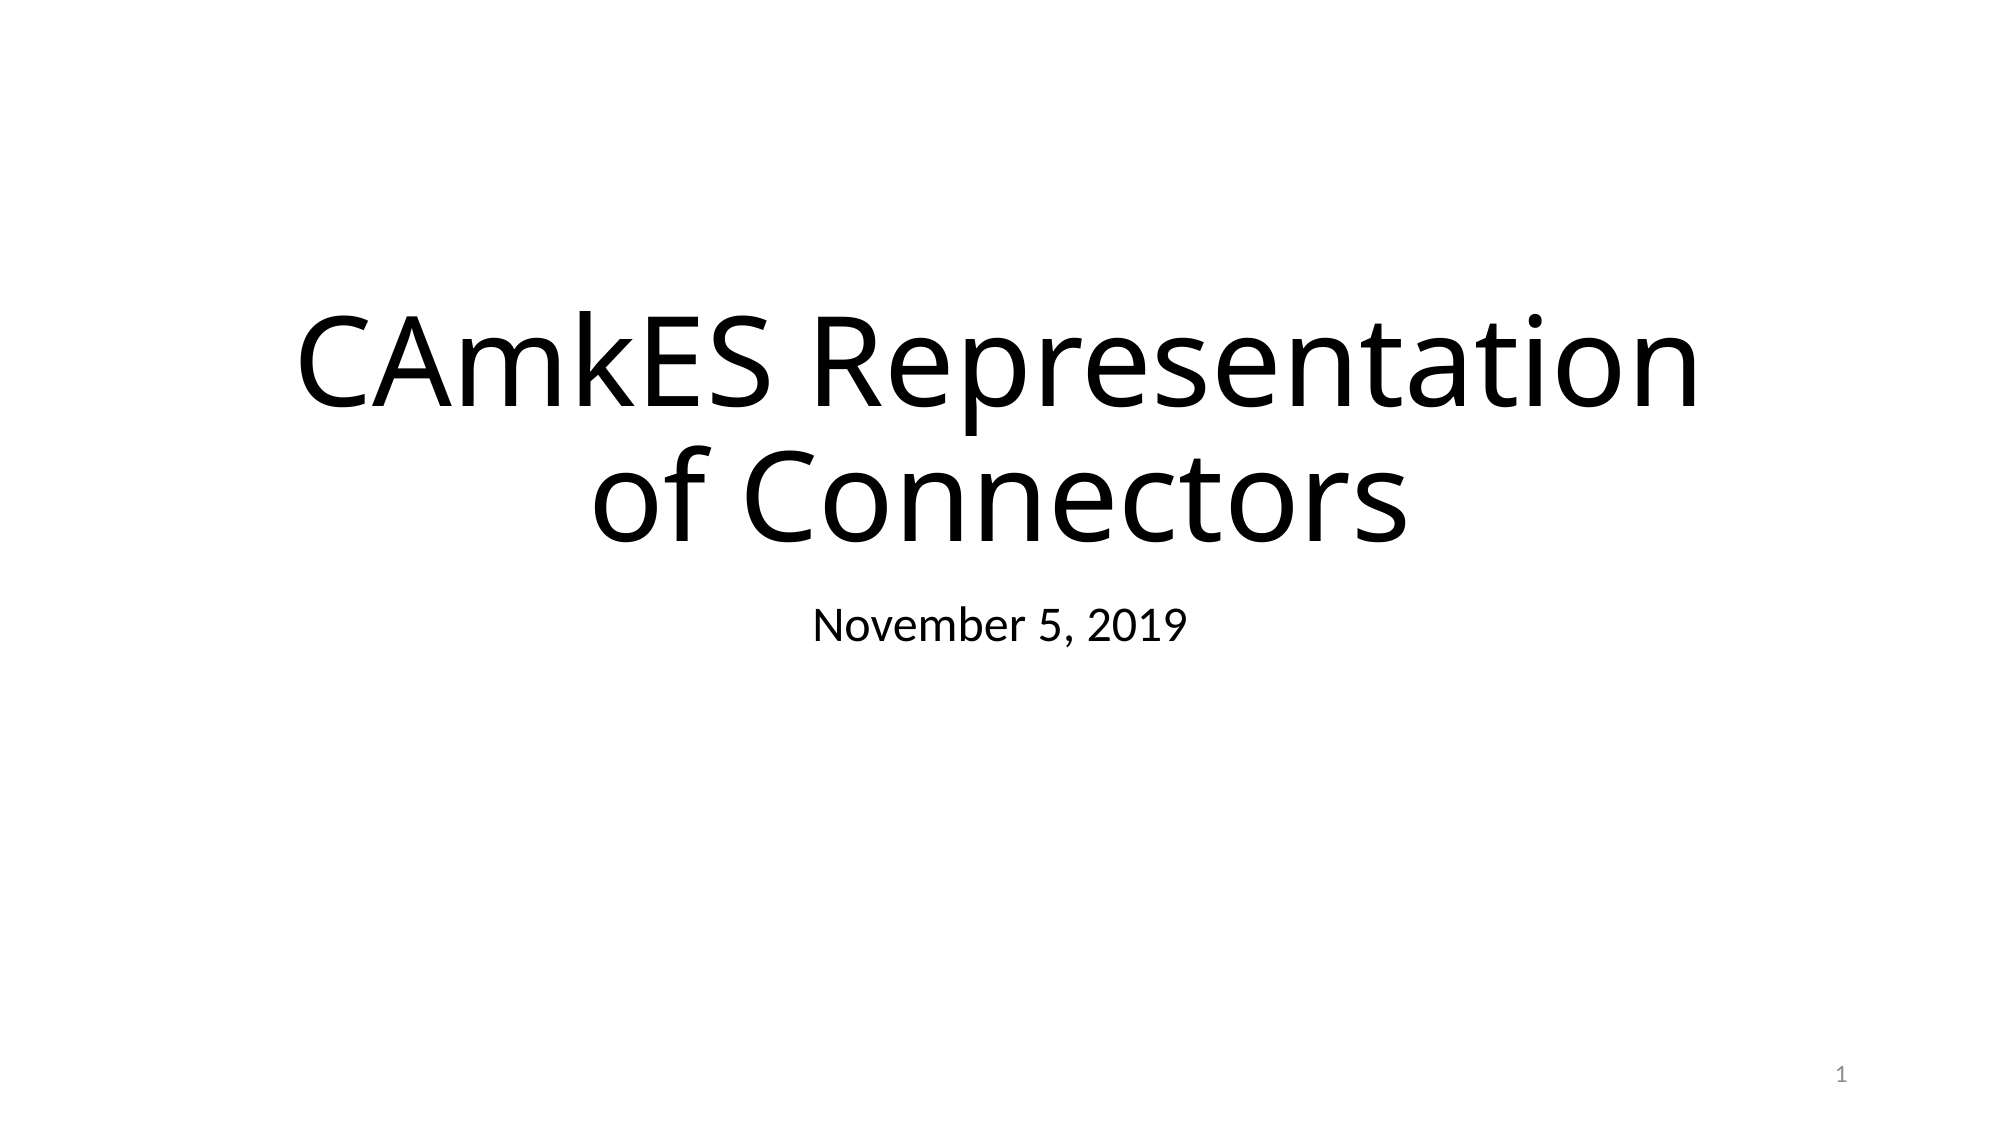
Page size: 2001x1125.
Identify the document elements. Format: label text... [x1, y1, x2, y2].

title CAmkES Representation of Connectors [249, 184, 1750, 576]
subtitle November 5, 2019 [249, 590, 1750, 863]
slide_number 1 [1412, 1042, 1863, 1103]
